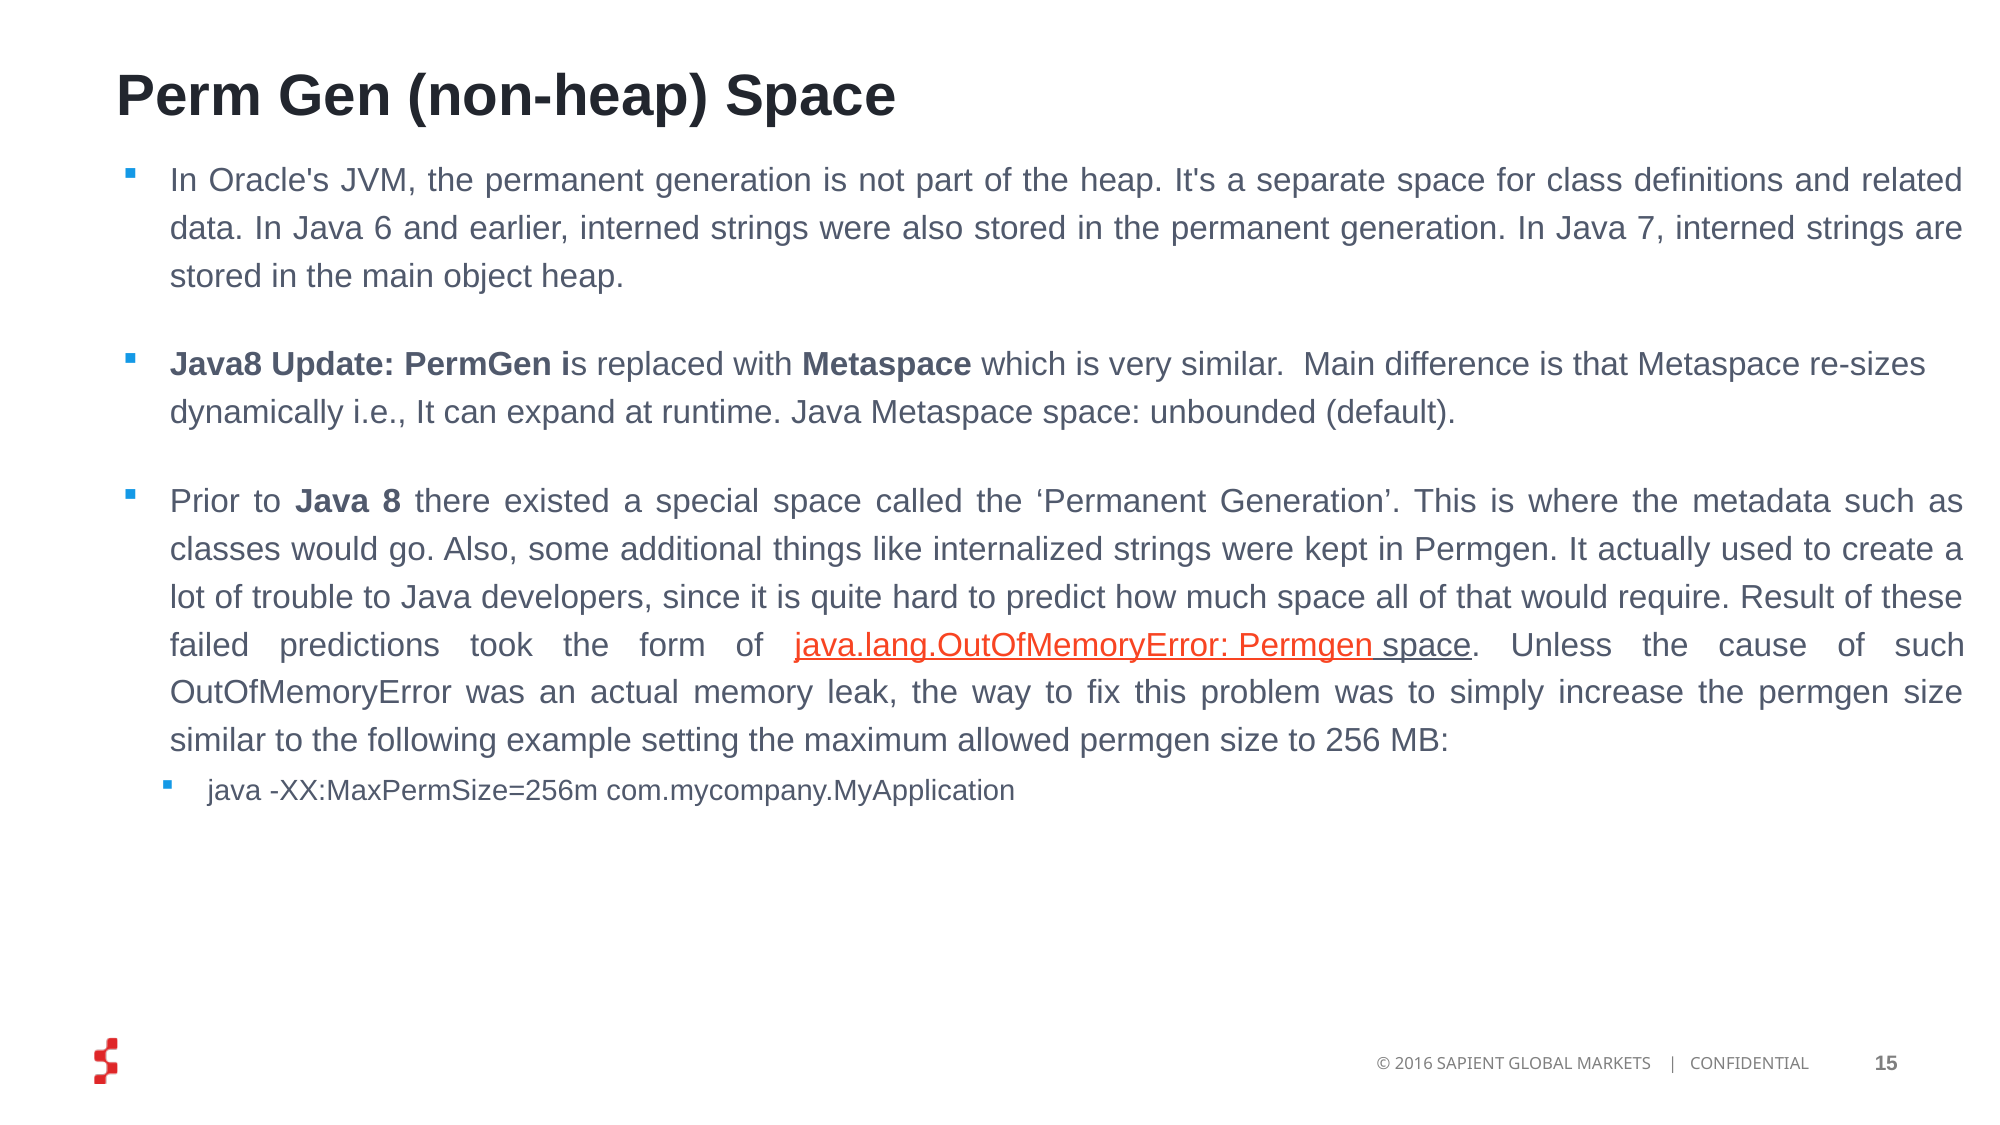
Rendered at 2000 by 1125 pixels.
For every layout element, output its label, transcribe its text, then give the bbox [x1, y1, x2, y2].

title Perm Gen (non-heap) Space [116, 50, 1967, 149]
list In Oracle's JVM, the permanent generation is not part of the heap. It's a separate space for class definitions and related data. In Java 6 and earlier, interned strings were also stored in the permanent generation. In Java 7, interned strings are stored in the main object heap. Java8 Update: PermGen is replaced with Metaspace which is very similar. Main difference is that Metaspace re-sizes dynamically i.e., It can expand at runtime. Java Metaspace space: unbounded (default). Prior to Java 8 there existed a special space called the ‘Permanent Generation’. This is where the metadata such as classes would go. Also, some additional things like internalized strings were kept in Permgen. It actually used to create a lot of trouble to Java developers, since it is quite hard to predict how much space all of that would require. Result of these failed predictions took the form of java.lang.OutOfMemoryError: Permgen space. Unless the cause of such OutOfMemoryError was an actual memory leak, the way to fix this problem was to simply increase the permgen size similar to the following example setting the maximum allowed permgen size to 256 MB: java -XX:MaxPermSize=256m com.mycompany.MyApplication [116, 149, 1967, 1038]
